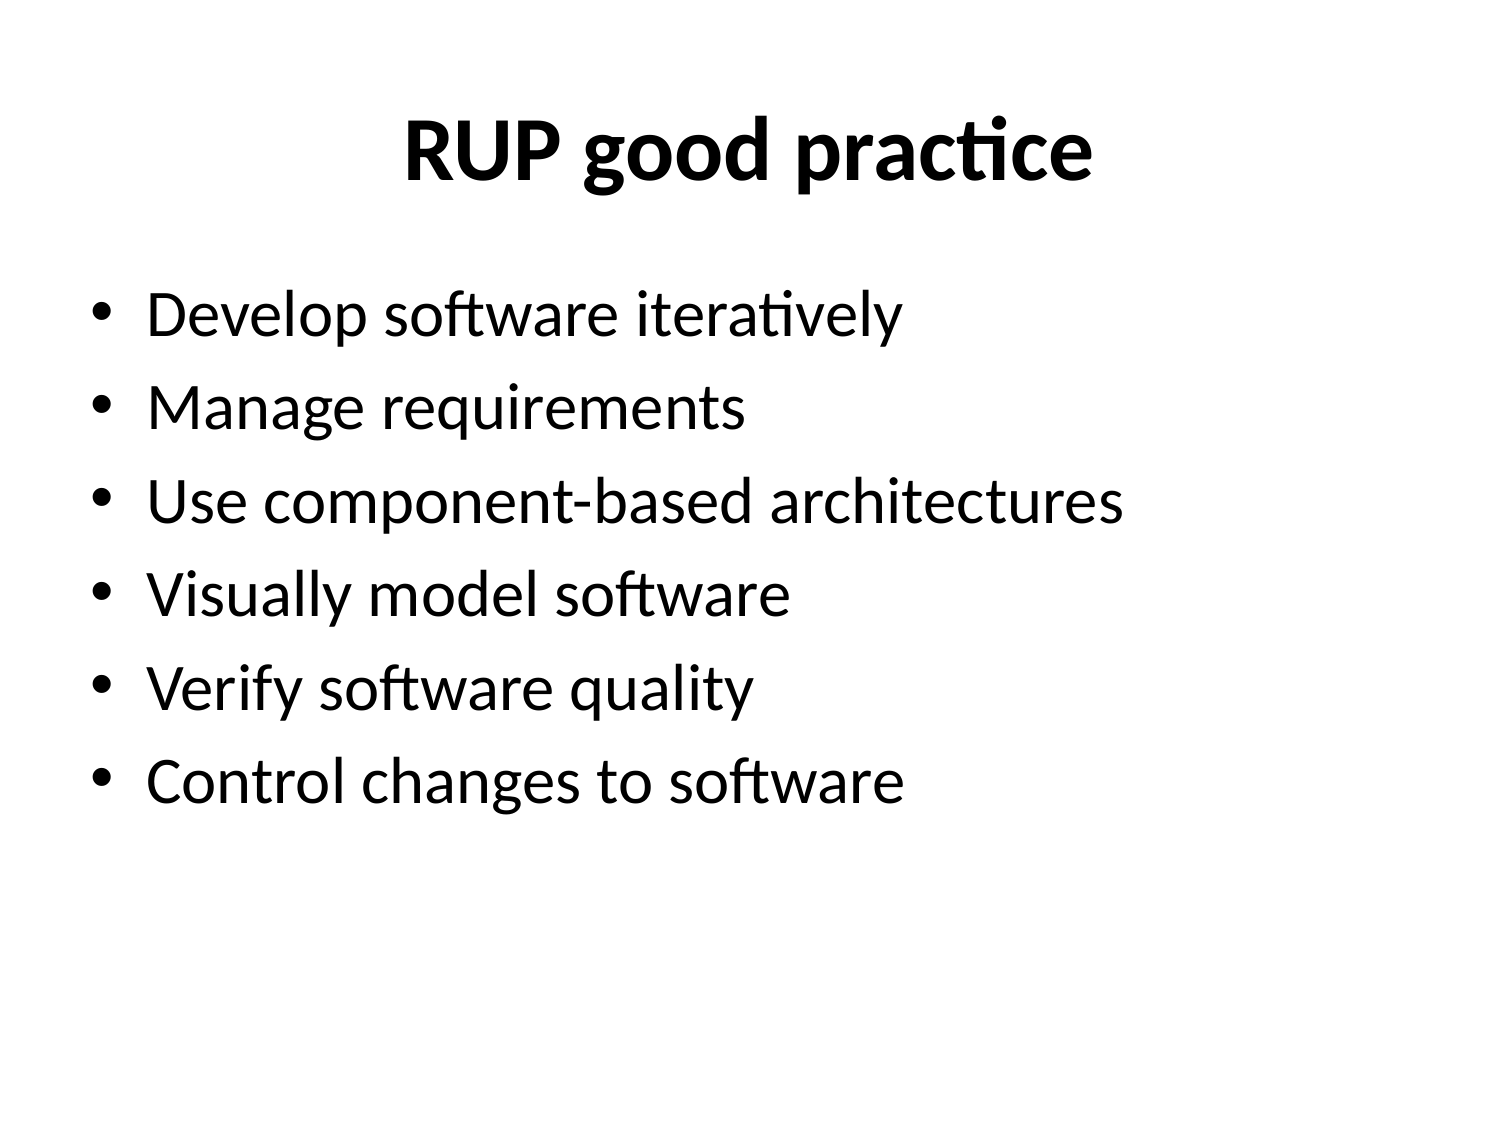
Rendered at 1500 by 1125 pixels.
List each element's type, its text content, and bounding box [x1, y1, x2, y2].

list Develop software iteratively Manage requirements Use component-based architectures Visually model software Verify software quality Control changes to software [75, 262, 1425, 1005]
title RUP good practice [75, 50, 1425, 238]
